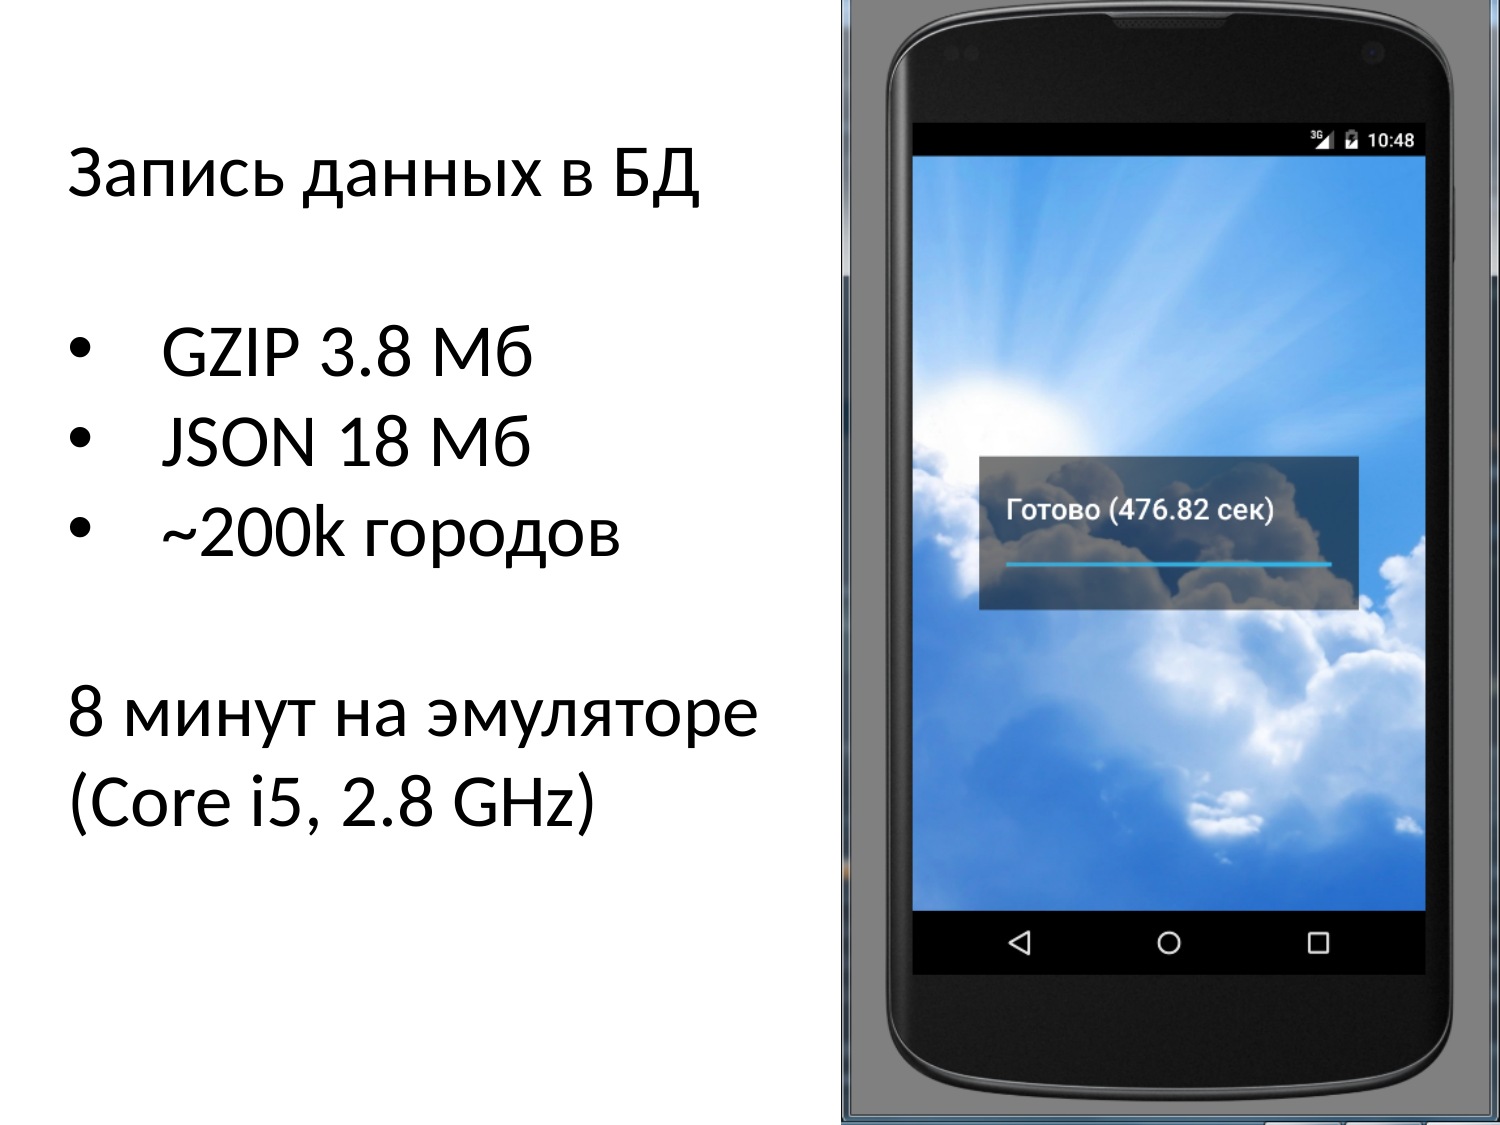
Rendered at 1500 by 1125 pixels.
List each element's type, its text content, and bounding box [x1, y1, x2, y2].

picture [841, 0, 1500, 1125]
text_box Запись данных в БД GZIP 3.8 Мб JSON 18 Мб ~200k городов 8 минут на эмуляторе (Core i5, 2.8 GHz) [53, 113, 798, 849]
